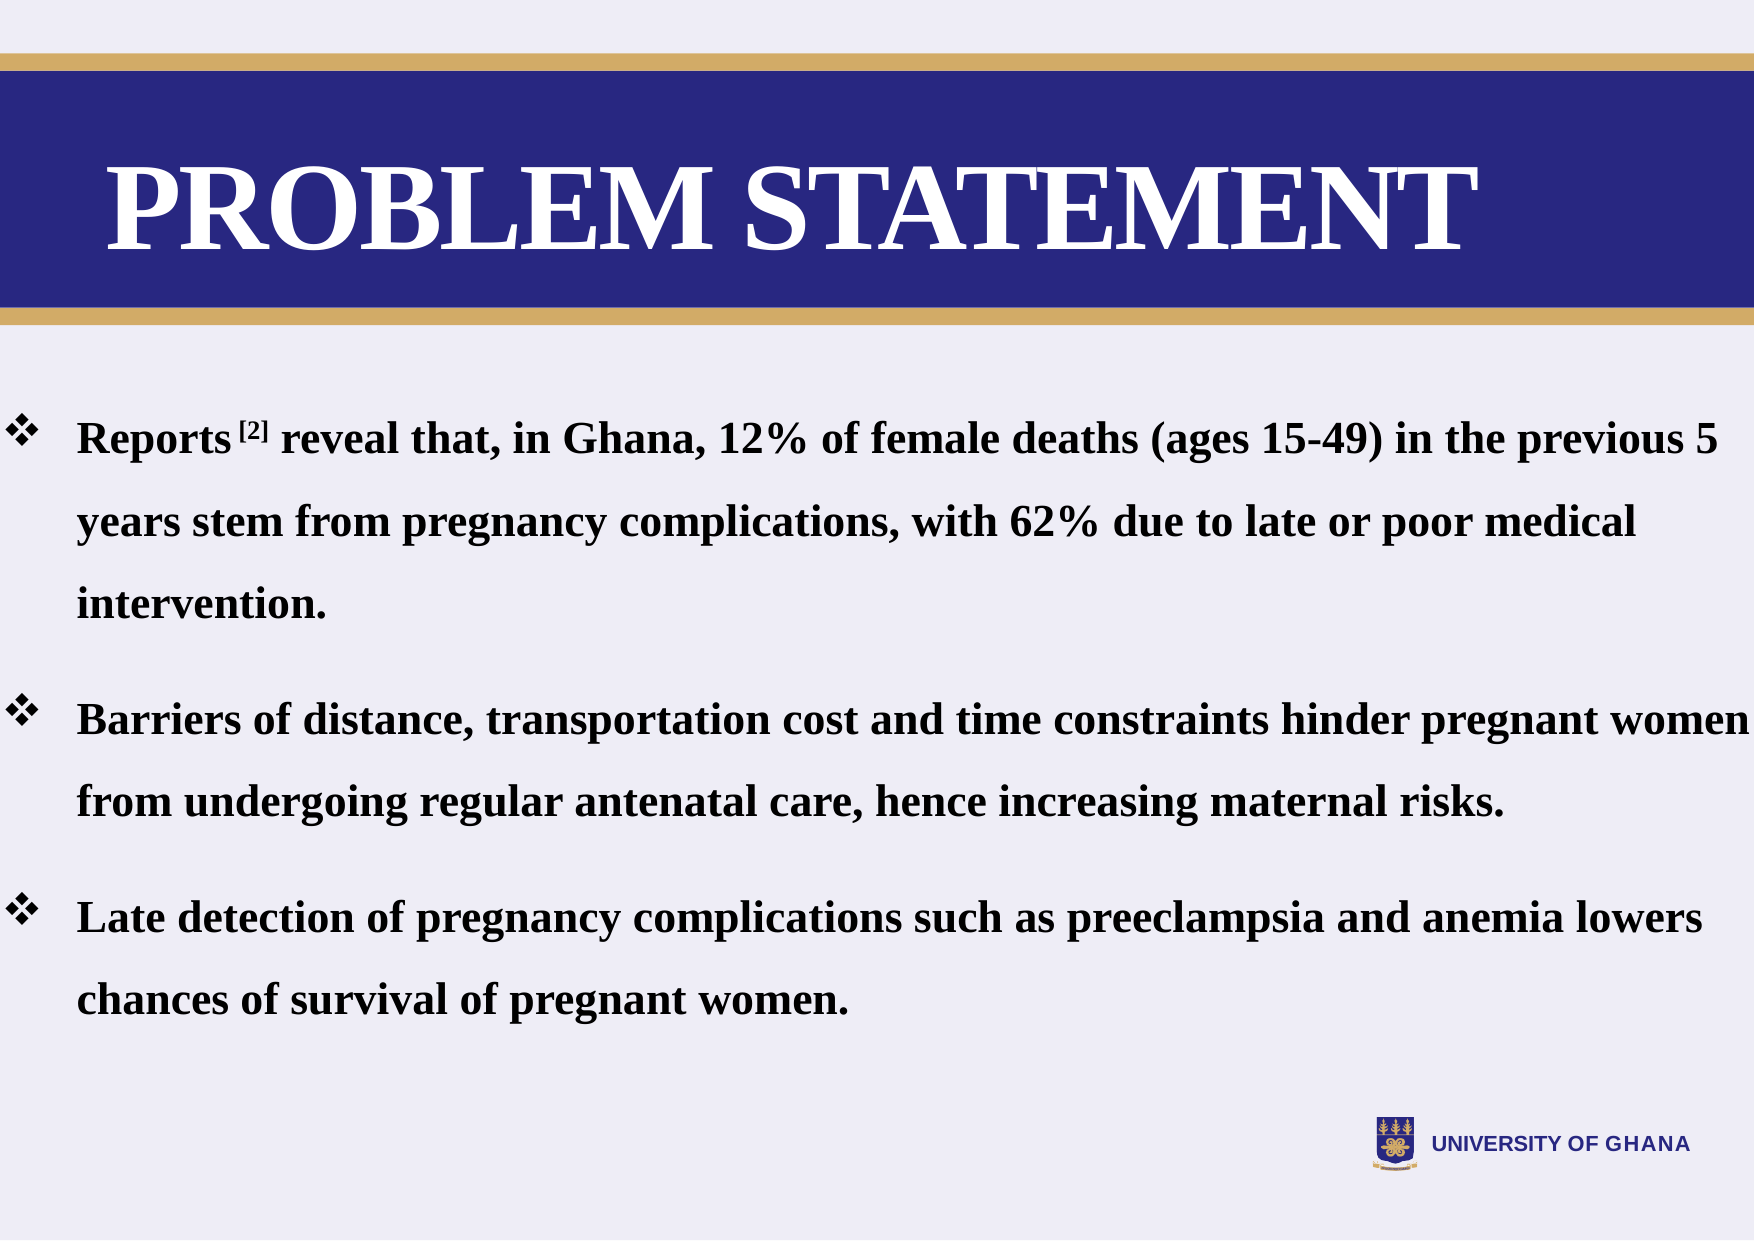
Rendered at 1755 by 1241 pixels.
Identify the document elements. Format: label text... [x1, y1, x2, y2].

text_box [1372, 1117, 1418, 1171]
title PROBLEM STATEMENT [103, 122, 1503, 332]
text_box Reports [2] reveal that, in Ghana, 12% of female deaths (ages 15-49) in the previous 5 years stem from pregnancy complications, with 62% due to late or poor medical intervention. Barriers of distance, transportation cost and time constraints hinder pregnant women from undergoing regular antenatal care, hence increasing maternal risks. Late detection of pregnancy complications such as preeclampsia and anemia lowers chances of survival of pregnant women. [0, 344, 1755, 1025]
footer UNIVERSITY OF GHANA [1429, 1131, 1698, 1241]
